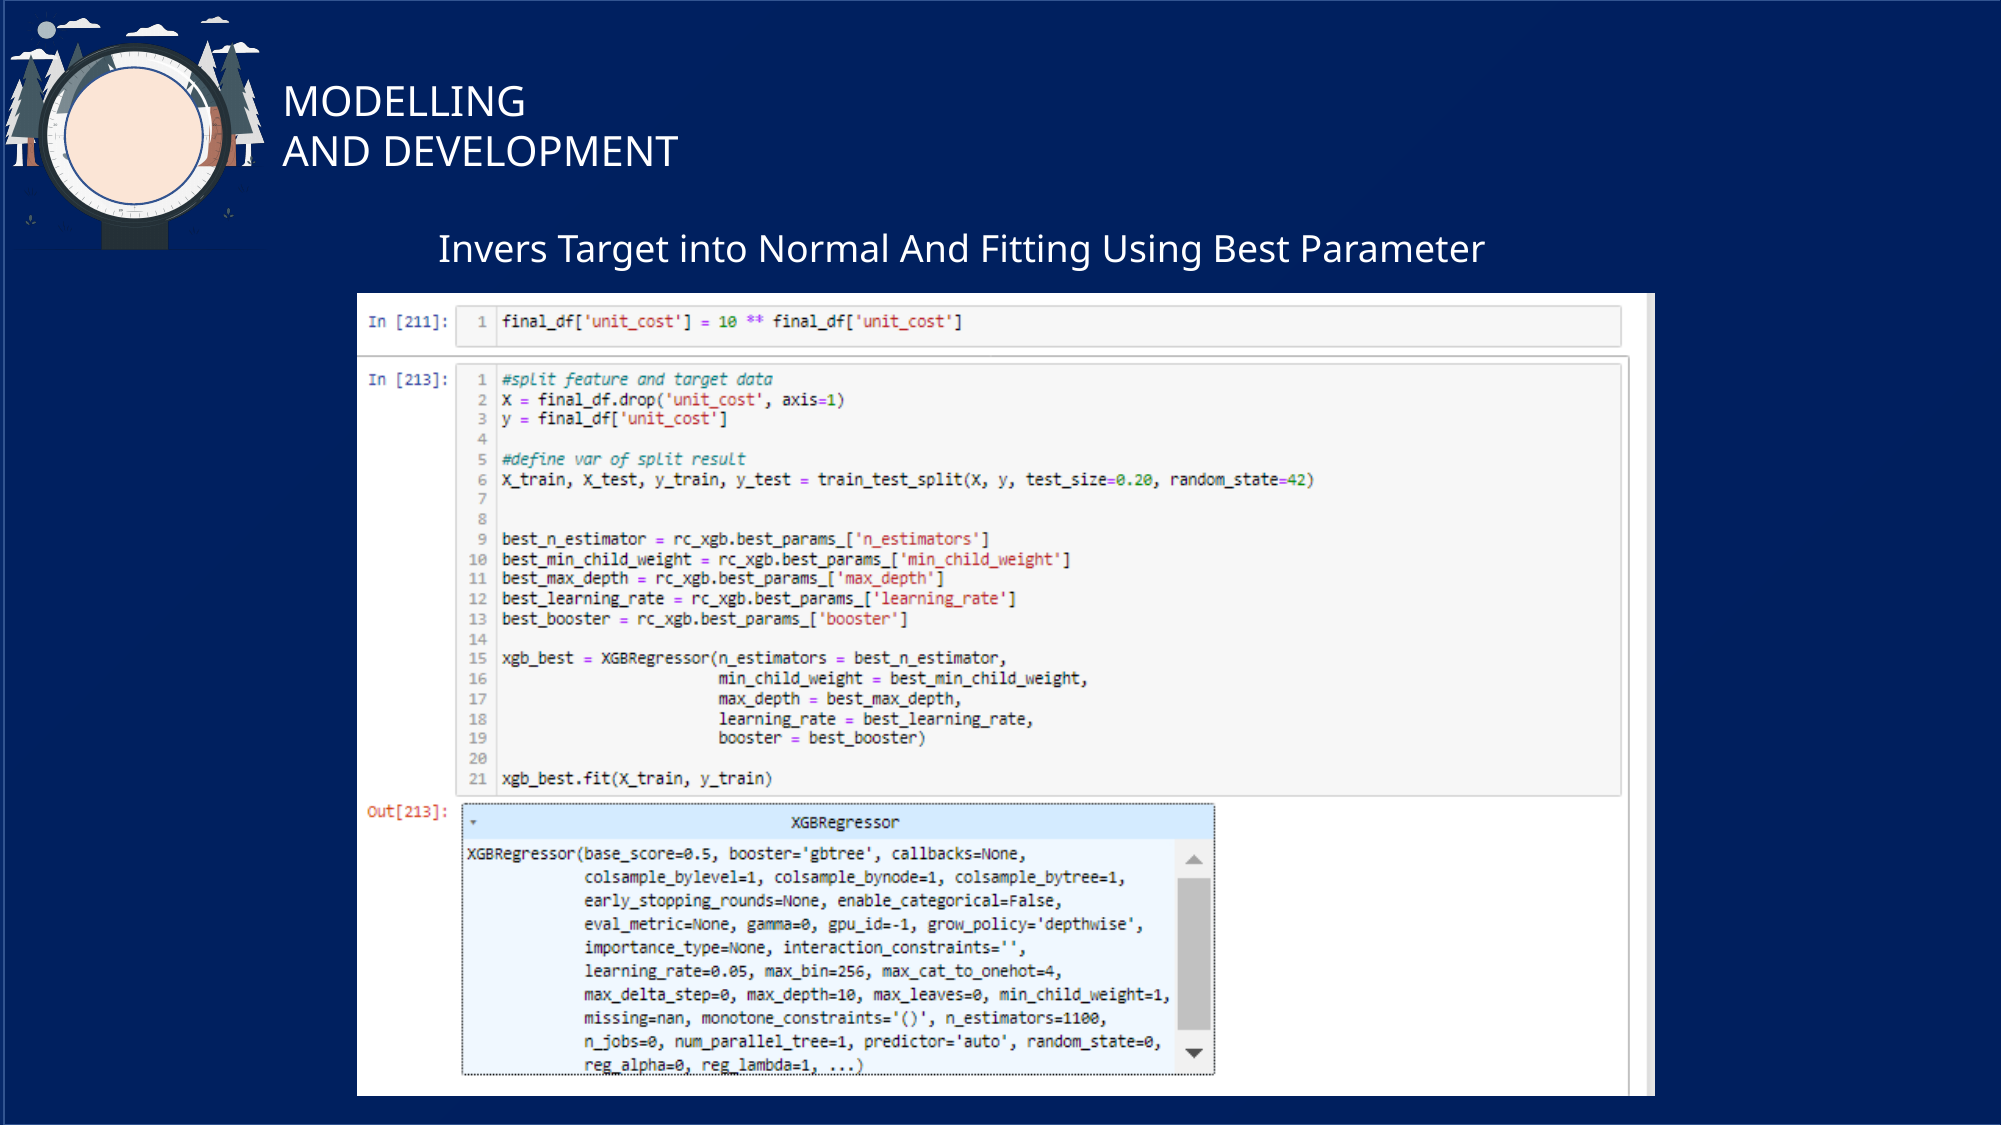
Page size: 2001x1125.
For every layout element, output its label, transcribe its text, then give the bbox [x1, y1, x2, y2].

text_box [3, 0, 2000, 1125]
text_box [0, 0, 276, 263]
text_box Invers Target into Normal And Fitting Using Best Parameter [357, 217, 1568, 278]
picture [357, 293, 1655, 1096]
text_box MODELLING AND DEVELOPMENT [276, 67, 725, 183]
